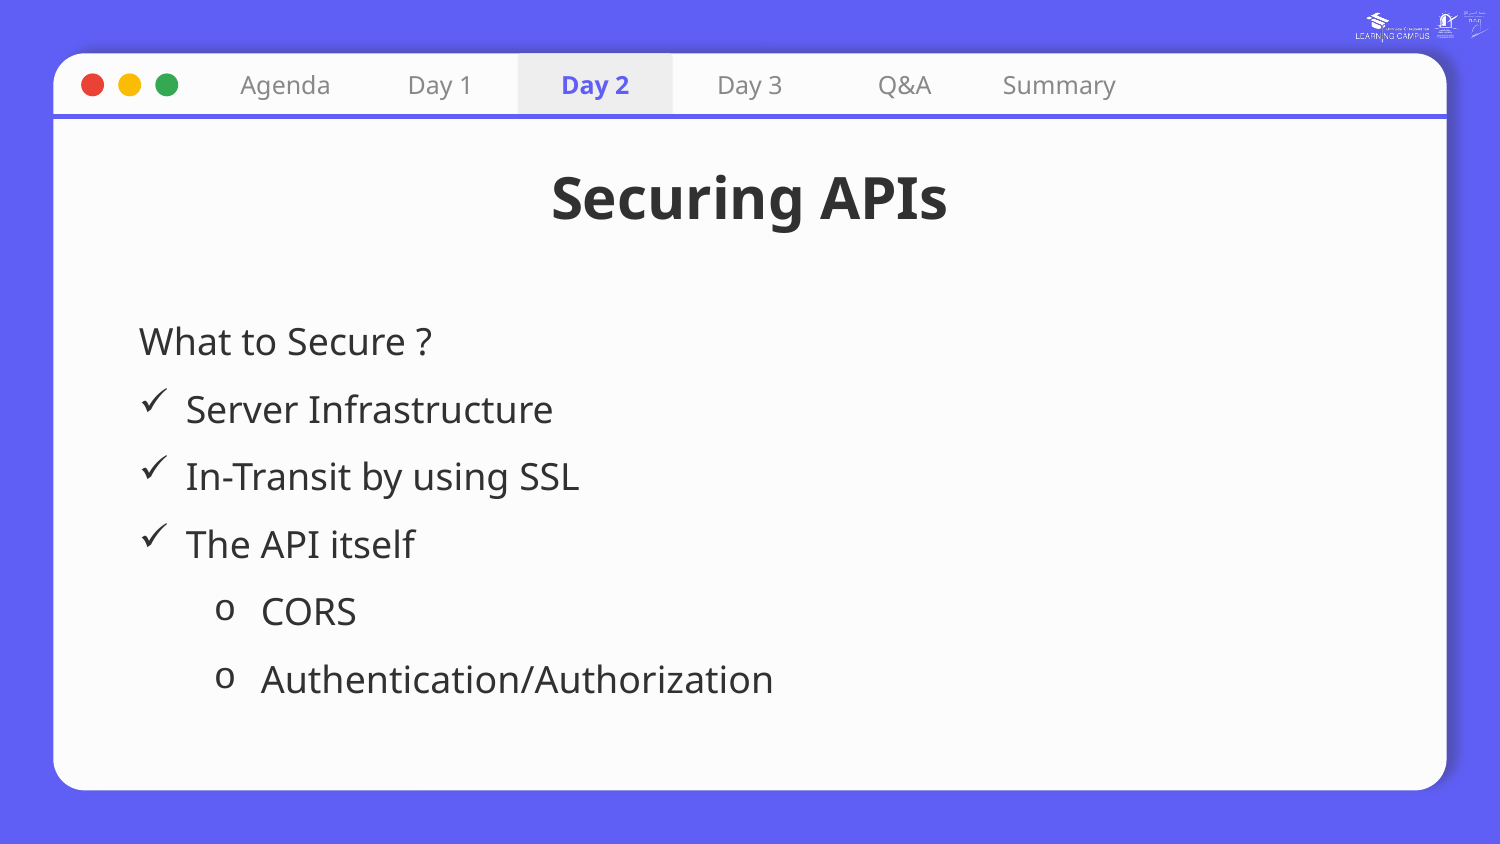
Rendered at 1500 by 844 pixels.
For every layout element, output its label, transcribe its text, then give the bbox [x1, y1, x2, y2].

list GraphQL Syntax [1347, 9, 1496, 52]
picture [1353, 11, 1490, 44]
text_box Summary [982, 53, 1137, 114]
text_box Agenda [208, 53, 364, 114]
text_box Q&A [827, 53, 982, 114]
text_box Day 1 [363, 53, 518, 114]
text_box Day 2 [517, 53, 672, 114]
text_box Day 3 [672, 53, 827, 114]
title Securing APIs [116, 159, 1383, 257]
list What to Secure ? Server Infrastructure In-Transit by using SSL The API itself CORS Authentication/Authorization [123, 280, 1383, 728]
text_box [80, 73, 179, 97]
